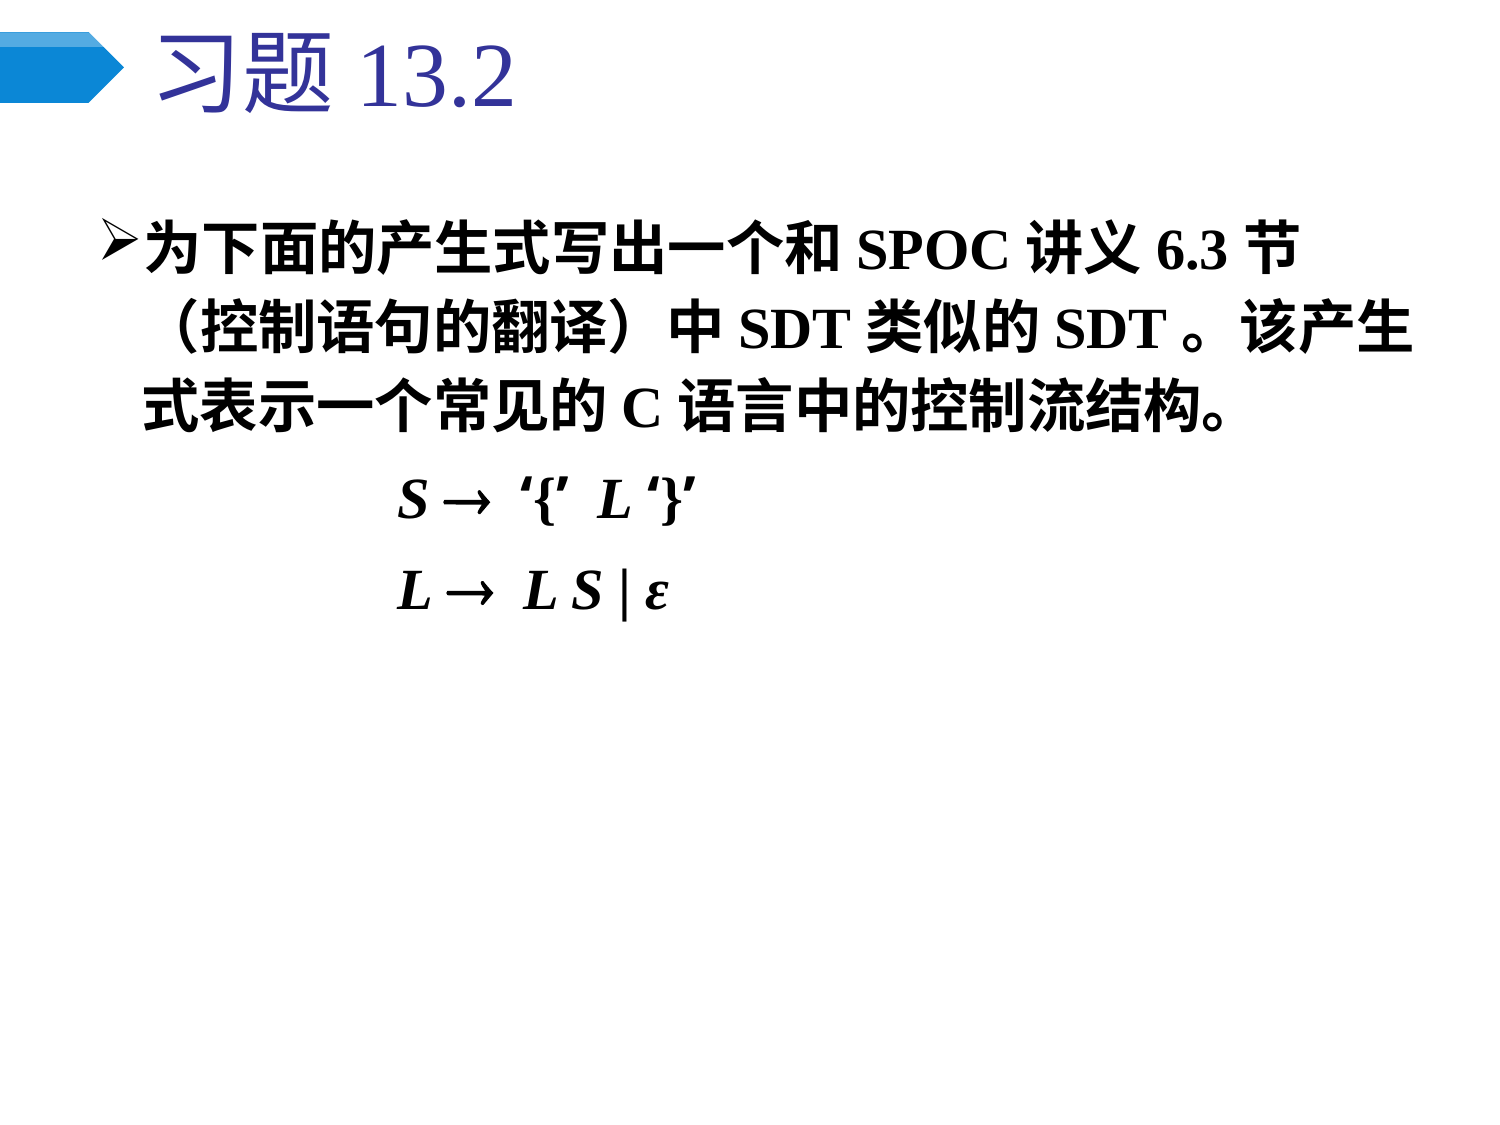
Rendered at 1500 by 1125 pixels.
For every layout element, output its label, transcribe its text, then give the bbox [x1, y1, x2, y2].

title 习题13.2 [135, 26, 1468, 132]
list 为下面的产生式写出一个和SPOC讲义6.3节（控制语句的翻译）中SDT类似的SDT。该产生式表示一个常见的C语言中的控制流结构。 S  ‘{’ L ‘}’ L  L S | ε [82, 194, 1430, 996]
